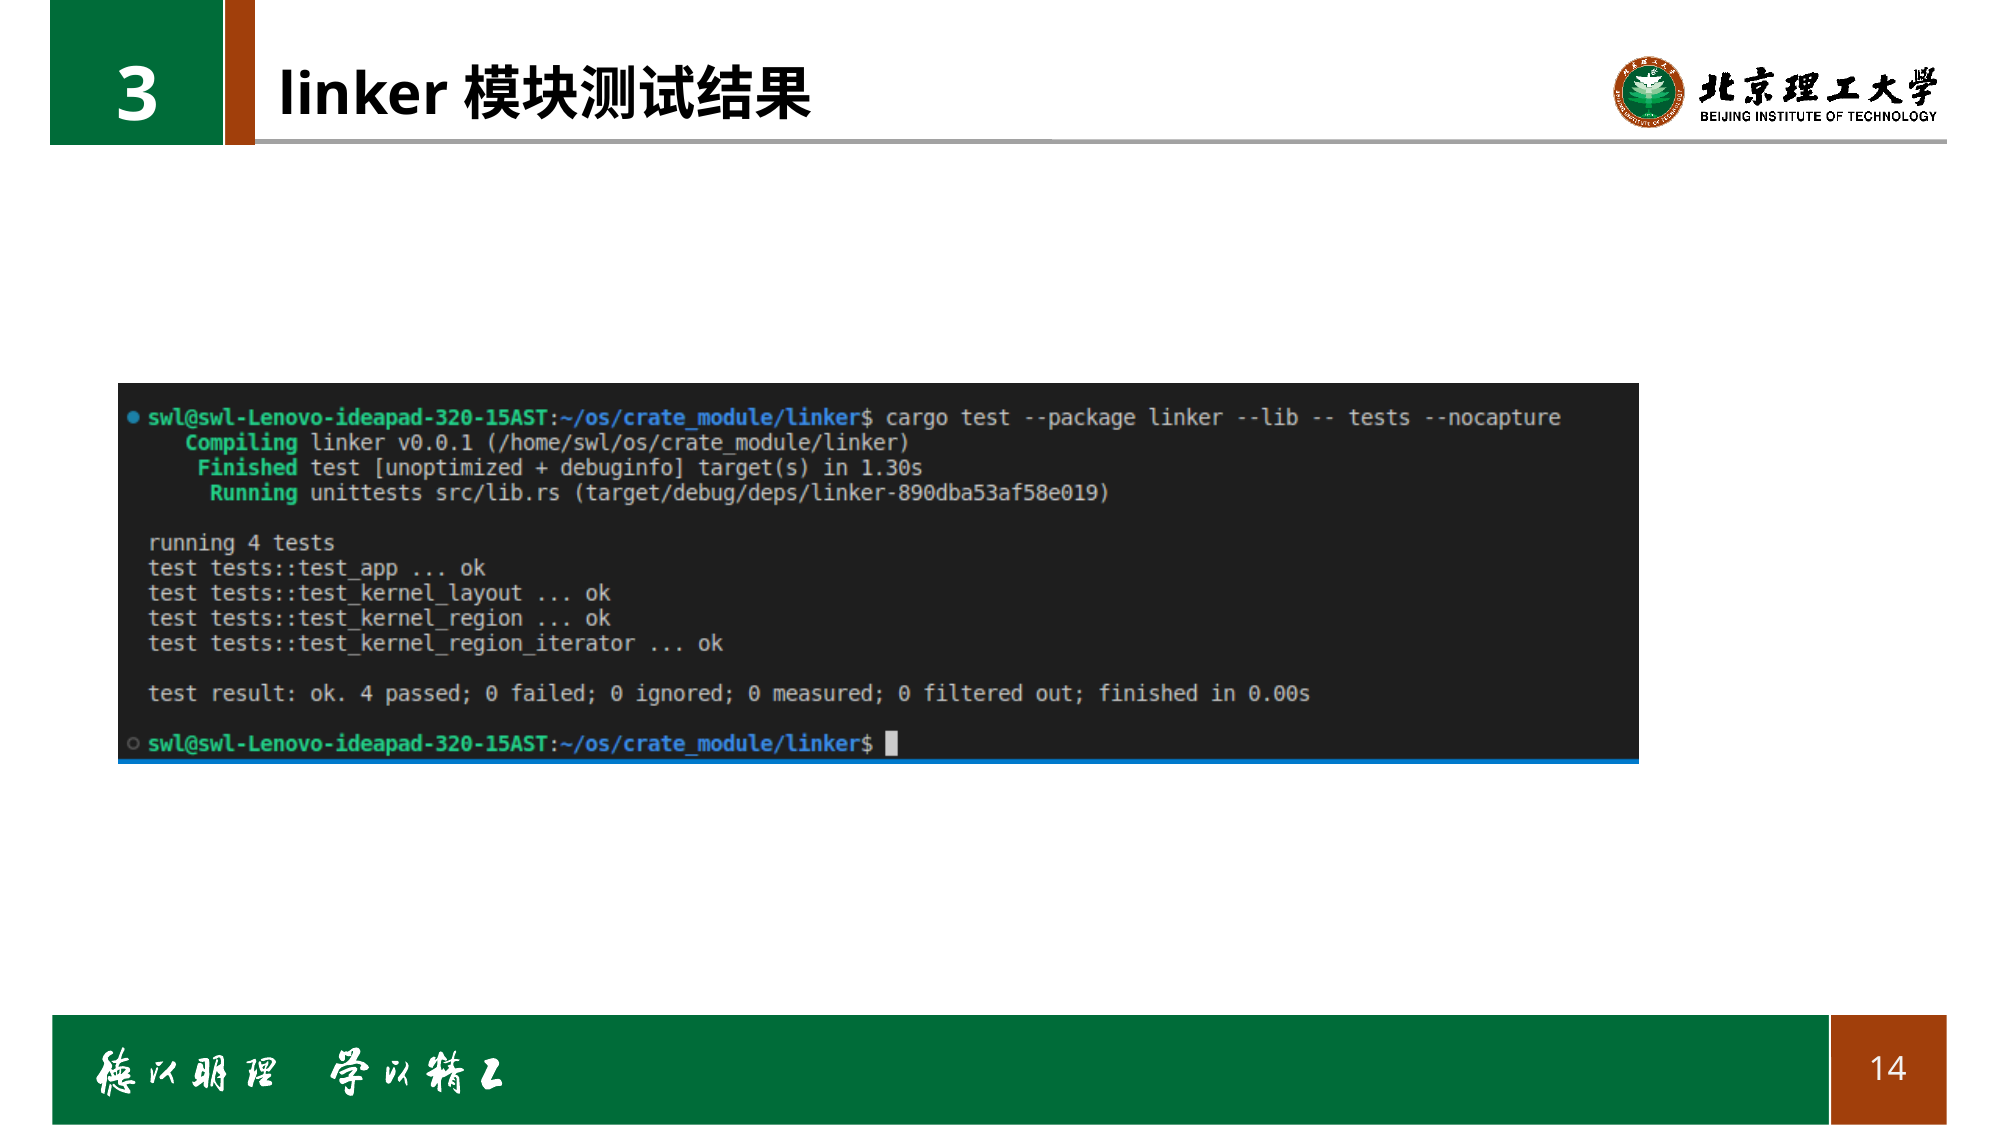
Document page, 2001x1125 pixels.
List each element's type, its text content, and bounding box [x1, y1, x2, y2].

title linker模块测试结果 [263, 56, 1682, 135]
picture [117, 383, 1639, 764]
picture [1682, 56, 1937, 128]
text_box 3 [58, 38, 218, 144]
